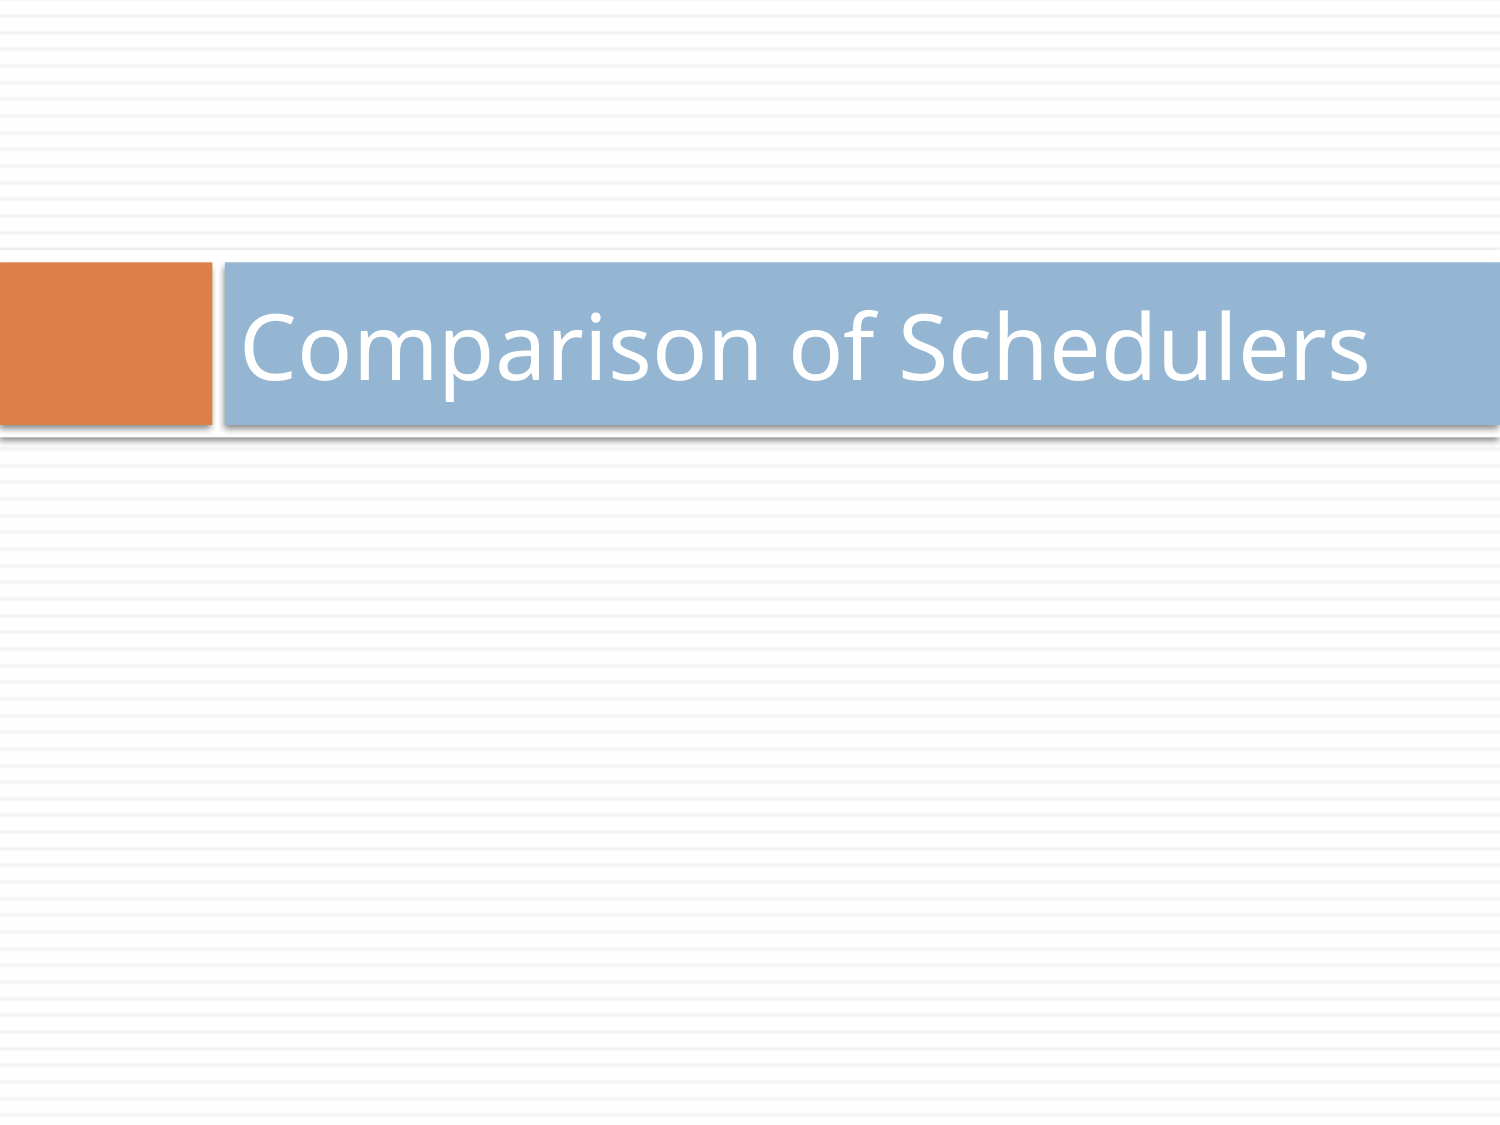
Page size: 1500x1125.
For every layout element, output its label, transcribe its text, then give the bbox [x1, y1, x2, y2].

title Comparison of Schedulers [225, 262, 1475, 425]
